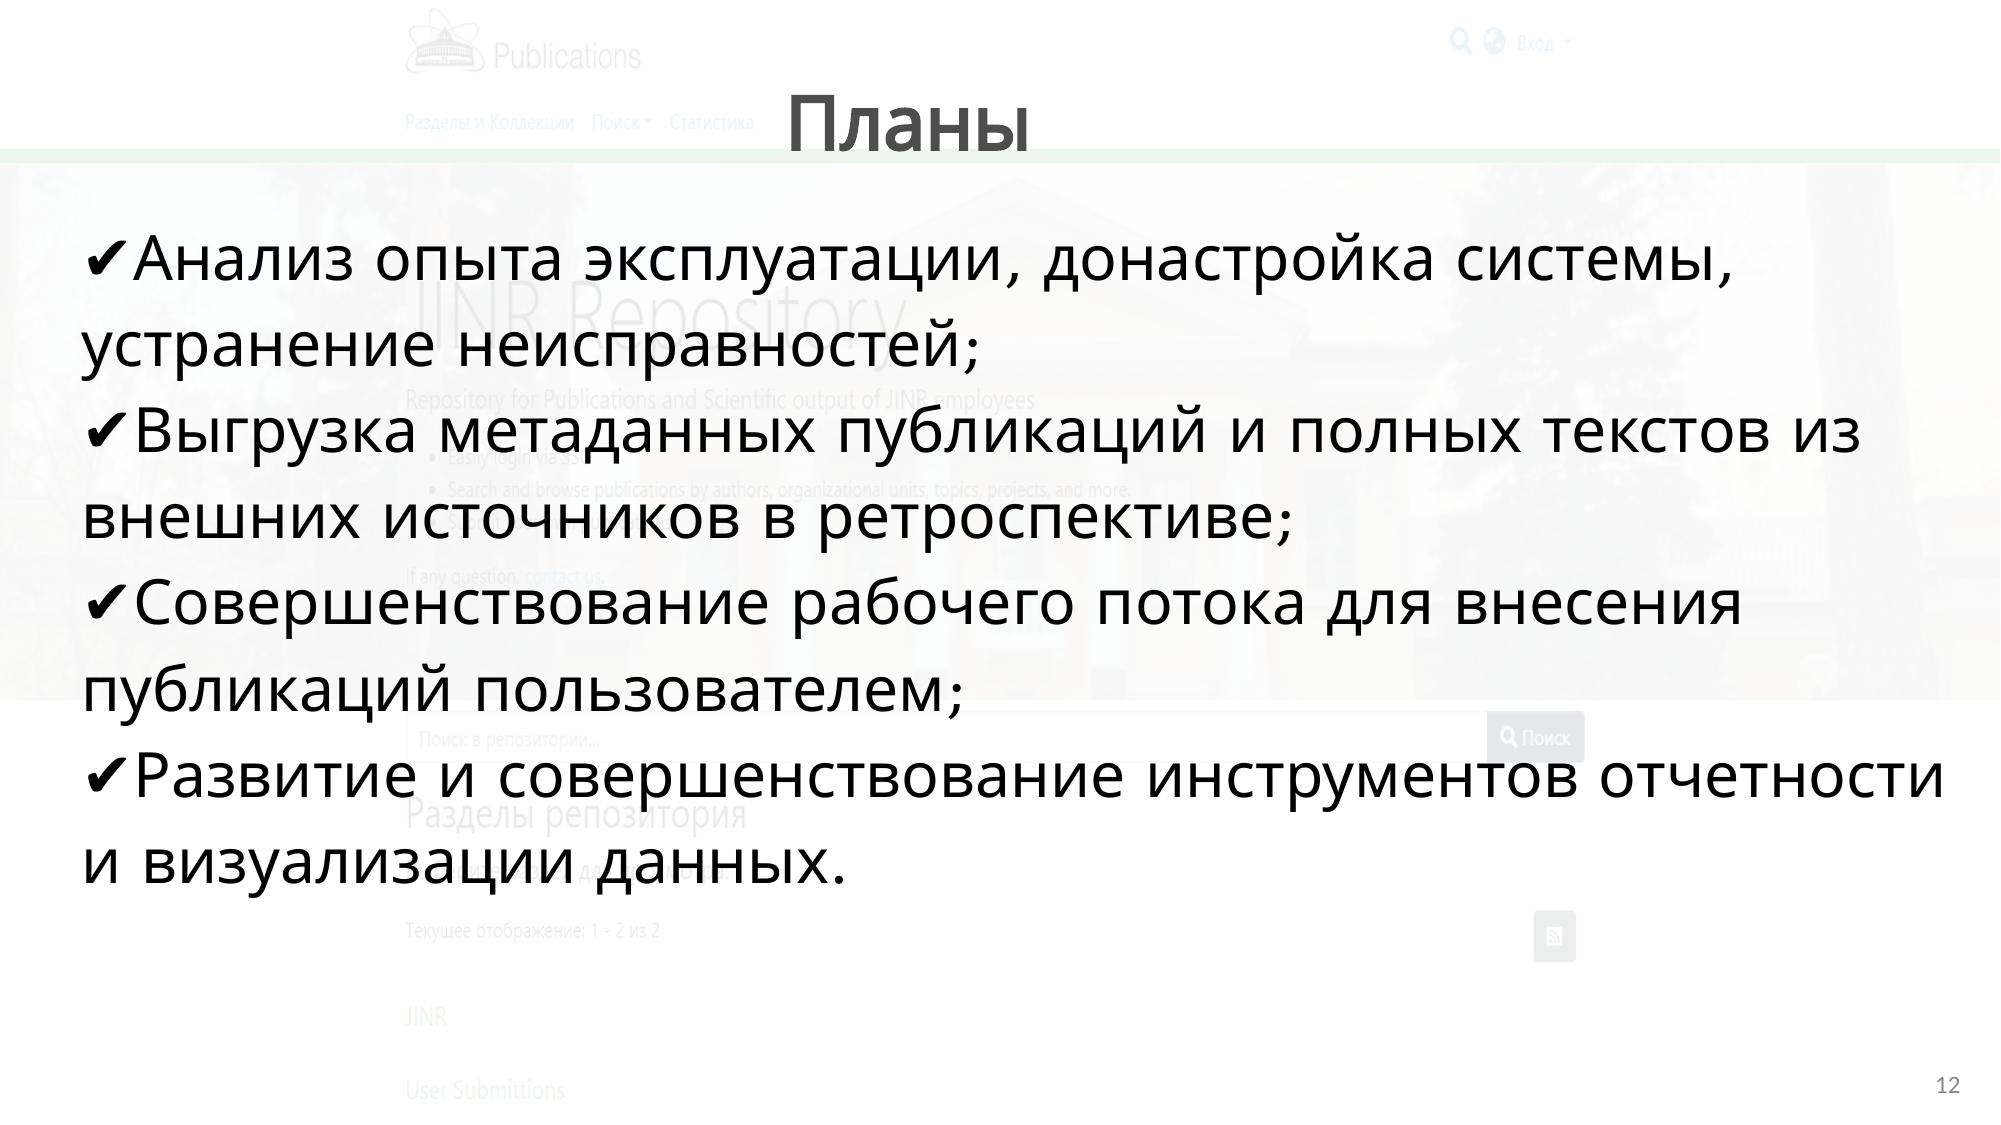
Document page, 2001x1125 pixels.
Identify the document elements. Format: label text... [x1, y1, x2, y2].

slide_number ‹#› [1525, 1053, 1976, 1114]
text_box Планы [0, 6, 1909, 245]
list ✔Анализ опыта эксплуатации, донастройка системы, устранение неисправностей; ✔Выгрузка метаданных публикаций и полных текстов из внешних источников в ретроспективе; ✔Совершенствование рабочего потока для внесения публикаций пользователем; ✔Развитие и совершенствование инструментов отчетности и визуализации данных. [66, 199, 1976, 1090]
